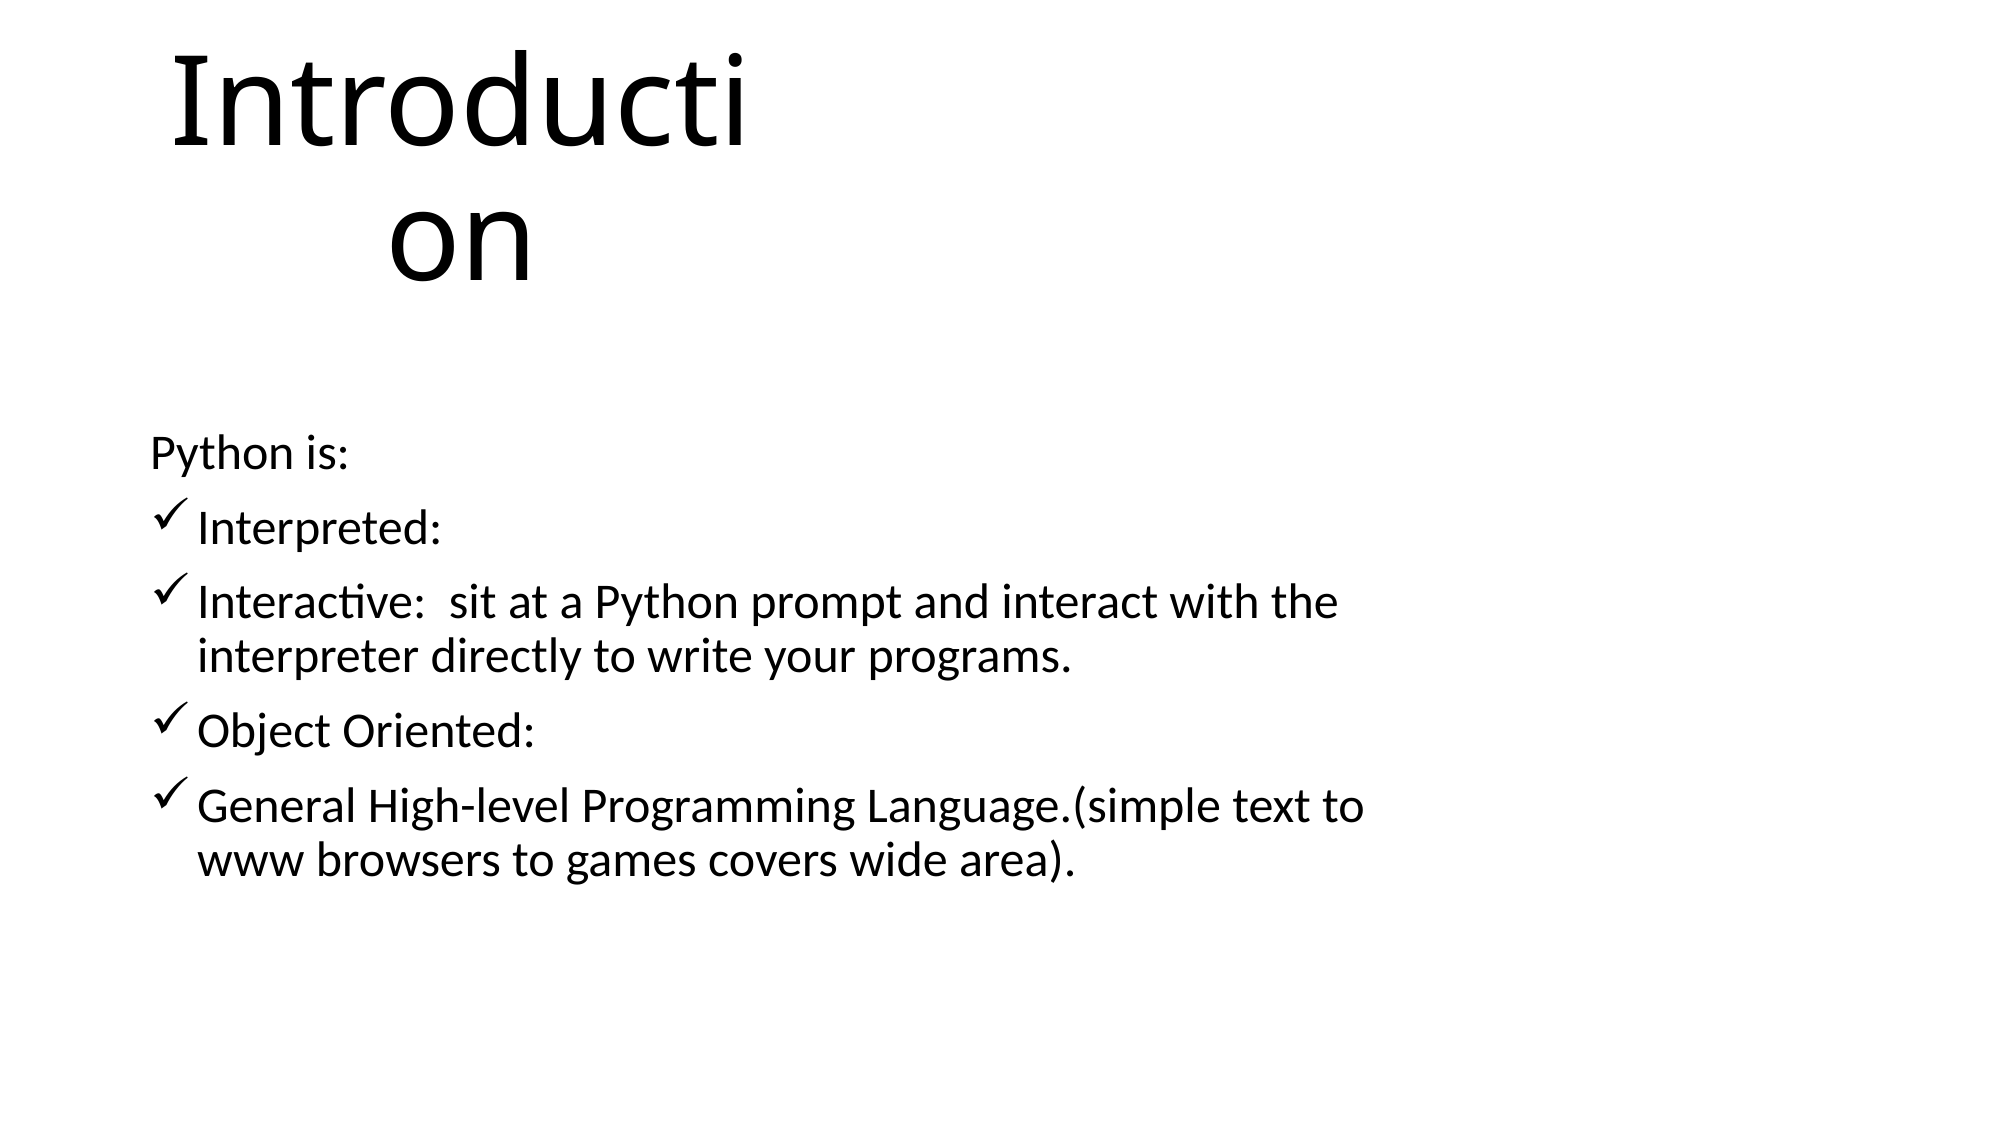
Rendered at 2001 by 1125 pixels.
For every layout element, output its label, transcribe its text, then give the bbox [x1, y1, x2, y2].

title Introduction [135, 28, 789, 315]
subtitle Python is: Interpreted: Interactive: sit at a Python prompt and interact with the interpreter directly to write your programs. Object Oriented: General High-level Programming Language.(simple text to www browsers to games covers wide area). [135, 418, 1410, 998]
